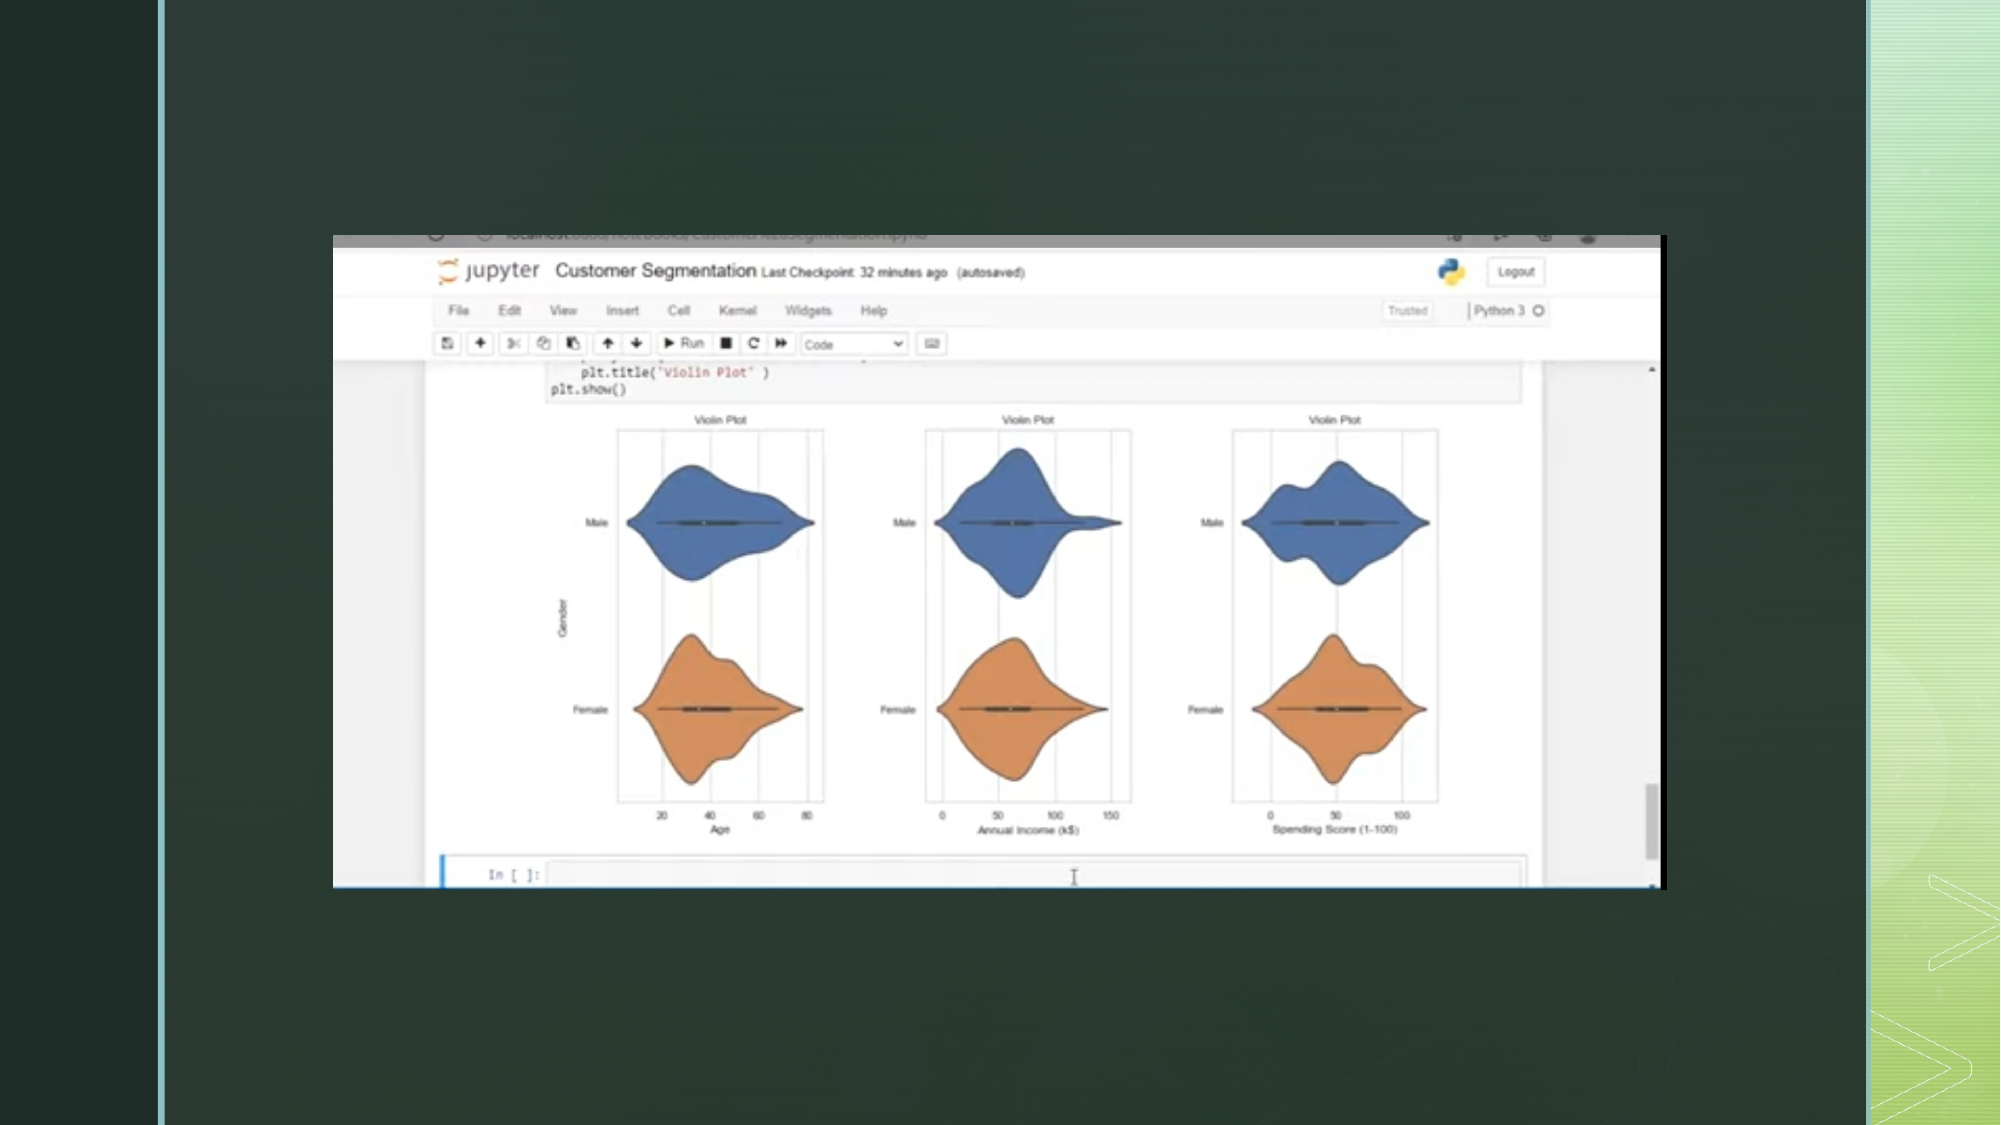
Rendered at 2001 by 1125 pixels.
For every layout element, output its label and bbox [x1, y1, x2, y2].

picture [1871, 0, 2001, 1125]
picture [332, 235, 1667, 890]
